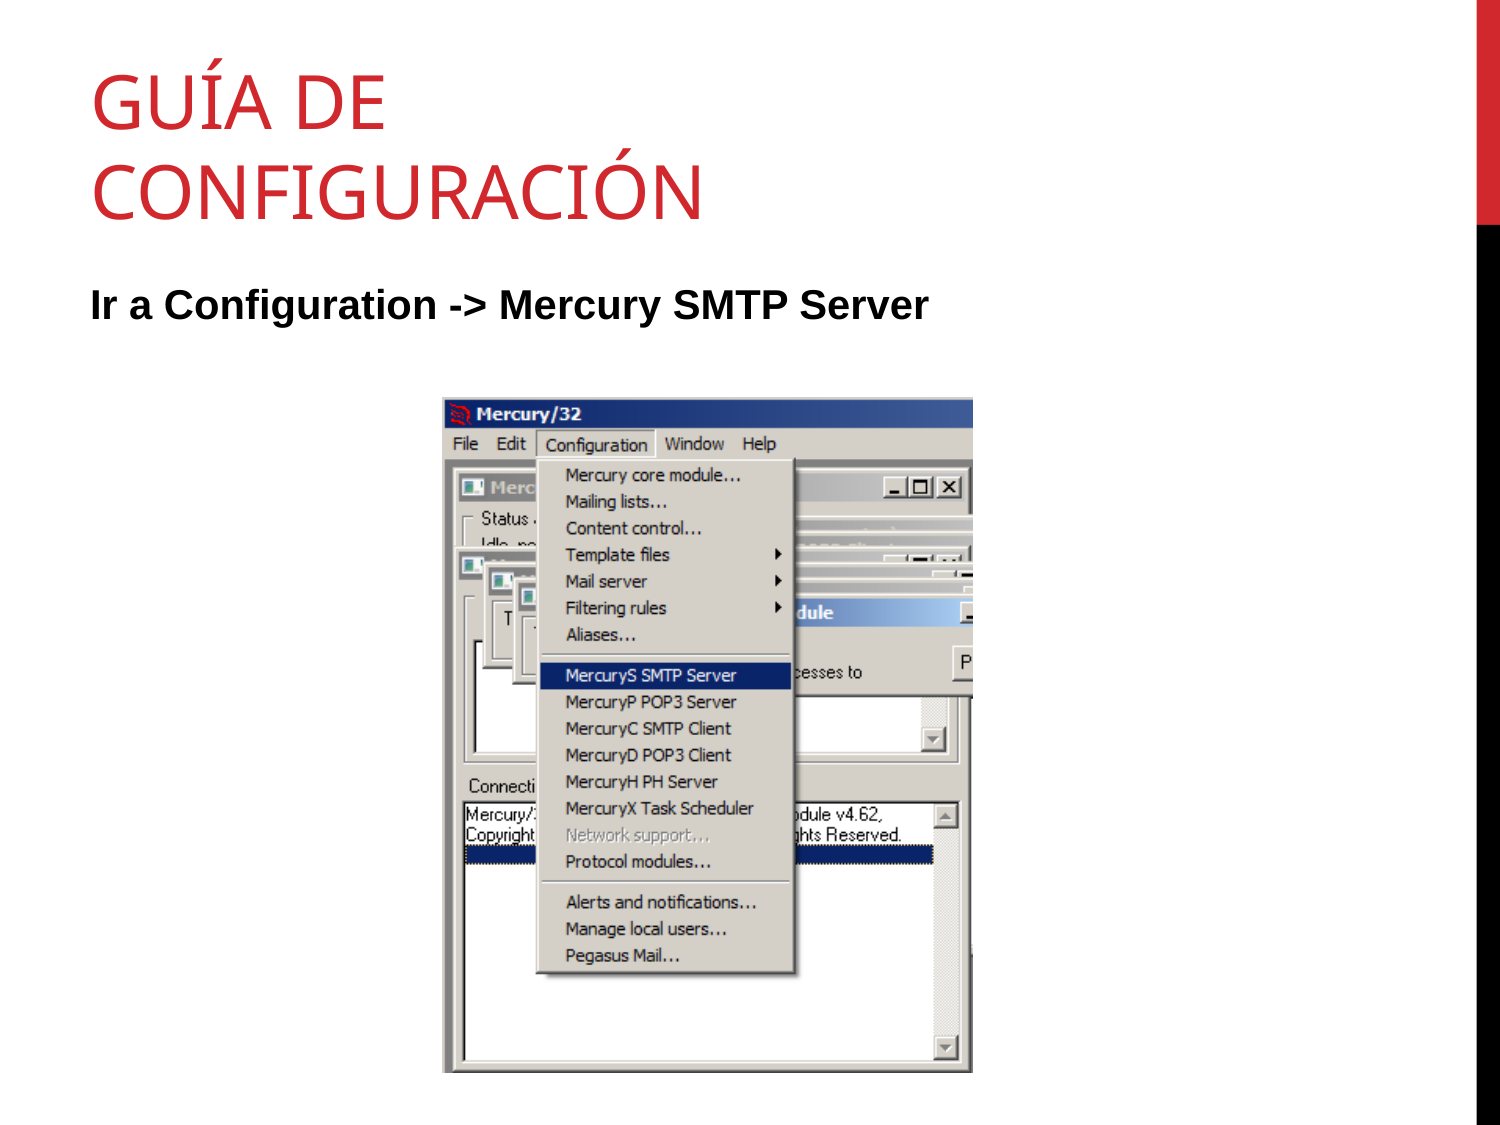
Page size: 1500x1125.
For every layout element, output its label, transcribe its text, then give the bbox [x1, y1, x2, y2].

picture [442, 396, 973, 1073]
list Ir a Configuration -> Mercury SMTP Server [75, 262, 1412, 1005]
title Guía de Configuración [75, 25, 1025, 250]
